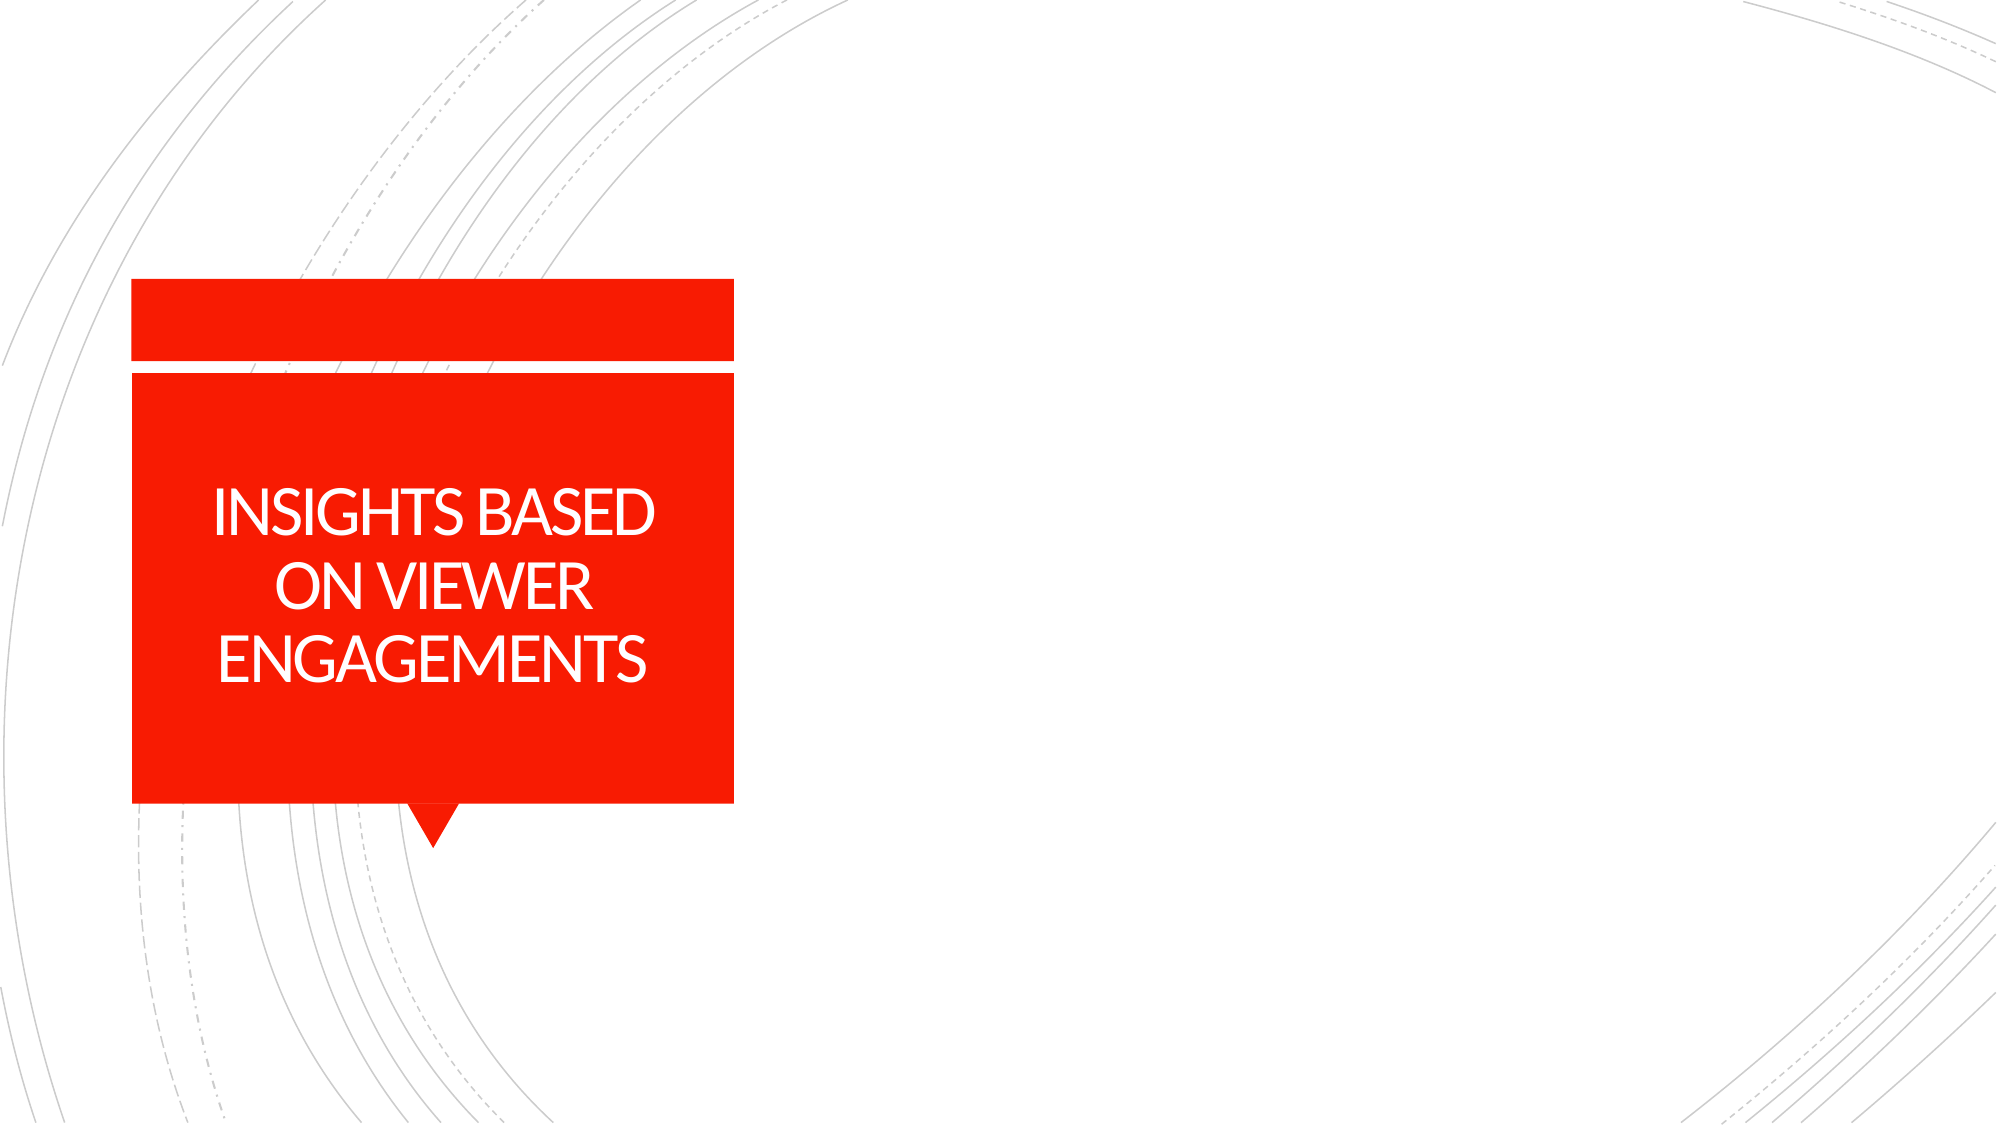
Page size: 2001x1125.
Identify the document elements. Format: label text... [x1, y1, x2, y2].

title INSIGHTS BASED ON VIEWER ENGAGEMENTS [145, 385, 721, 789]
